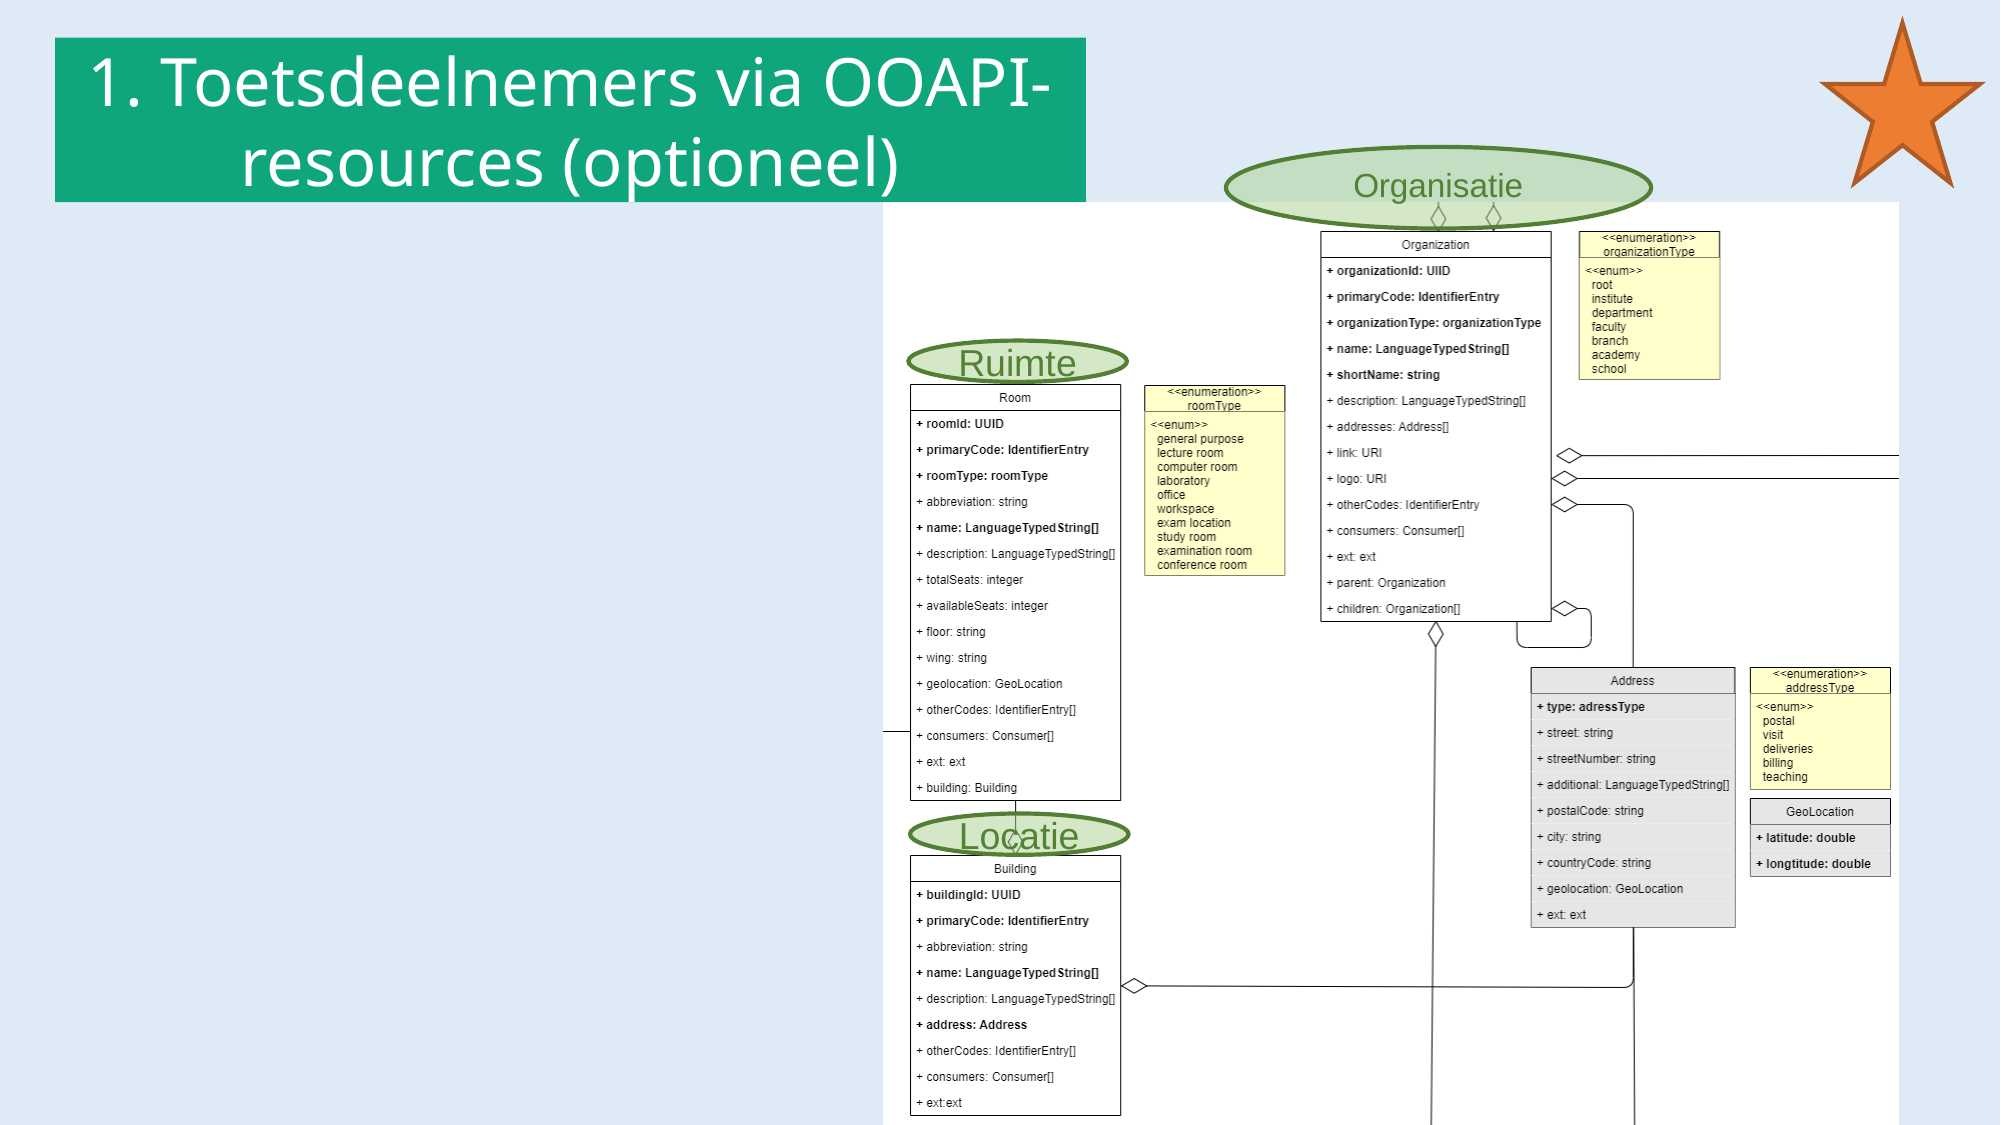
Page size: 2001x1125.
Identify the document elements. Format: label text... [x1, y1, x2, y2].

title 1. Toetsdeelnemers via OOAPI-resources (optioneel) [55, 37, 1086, 203]
text_box Organisatie [1223, 144, 1654, 200]
picture [883, 201, 1899, 1125]
text_box [1818, 15, 1986, 189]
